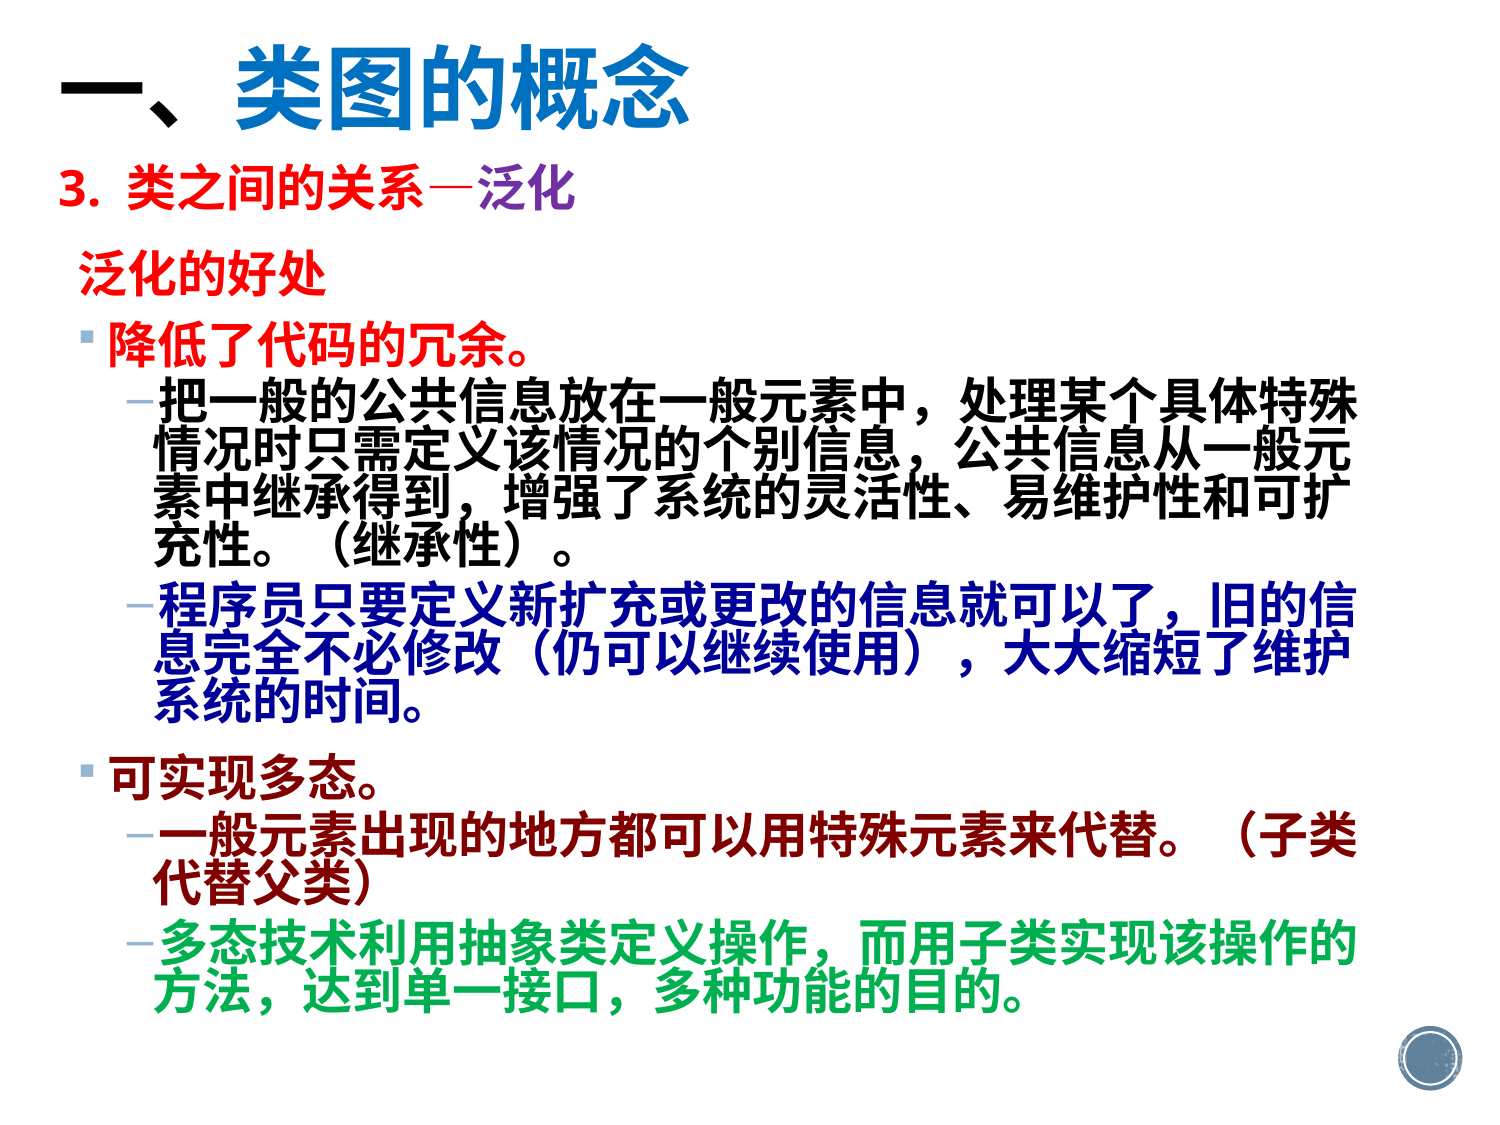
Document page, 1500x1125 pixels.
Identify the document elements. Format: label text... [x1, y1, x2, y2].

list 降低了代码的冗余。 把一般的公共信息放在一般元素中，处理某个具体特殊情况时只需定义该情况的个别信息，公共信息从一般元素中继承得到，增强了系统的灵活性、易维护性和可扩充性。（继承性）。 程序员只要定义新扩充或更改的信息就可以了，旧的信息完全不必修改（仍可以继续使用），大大缩短了维护系统的时间。 可实现多态。 一般元素出现的地方都可以用特殊元素来代替。（子类代替父类） 多态技术利用抽象类定义操作，而用子类实现该操作的方法，达到单一接口，多种功能的目的。 [62, 317, 1413, 1060]
text_box 3. 类之间的关系—泛化 [43, 149, 845, 219]
title 泛化的好处 [62, 239, 1301, 315]
text_box 一、类图的概念 [43, 34, 1319, 151]
